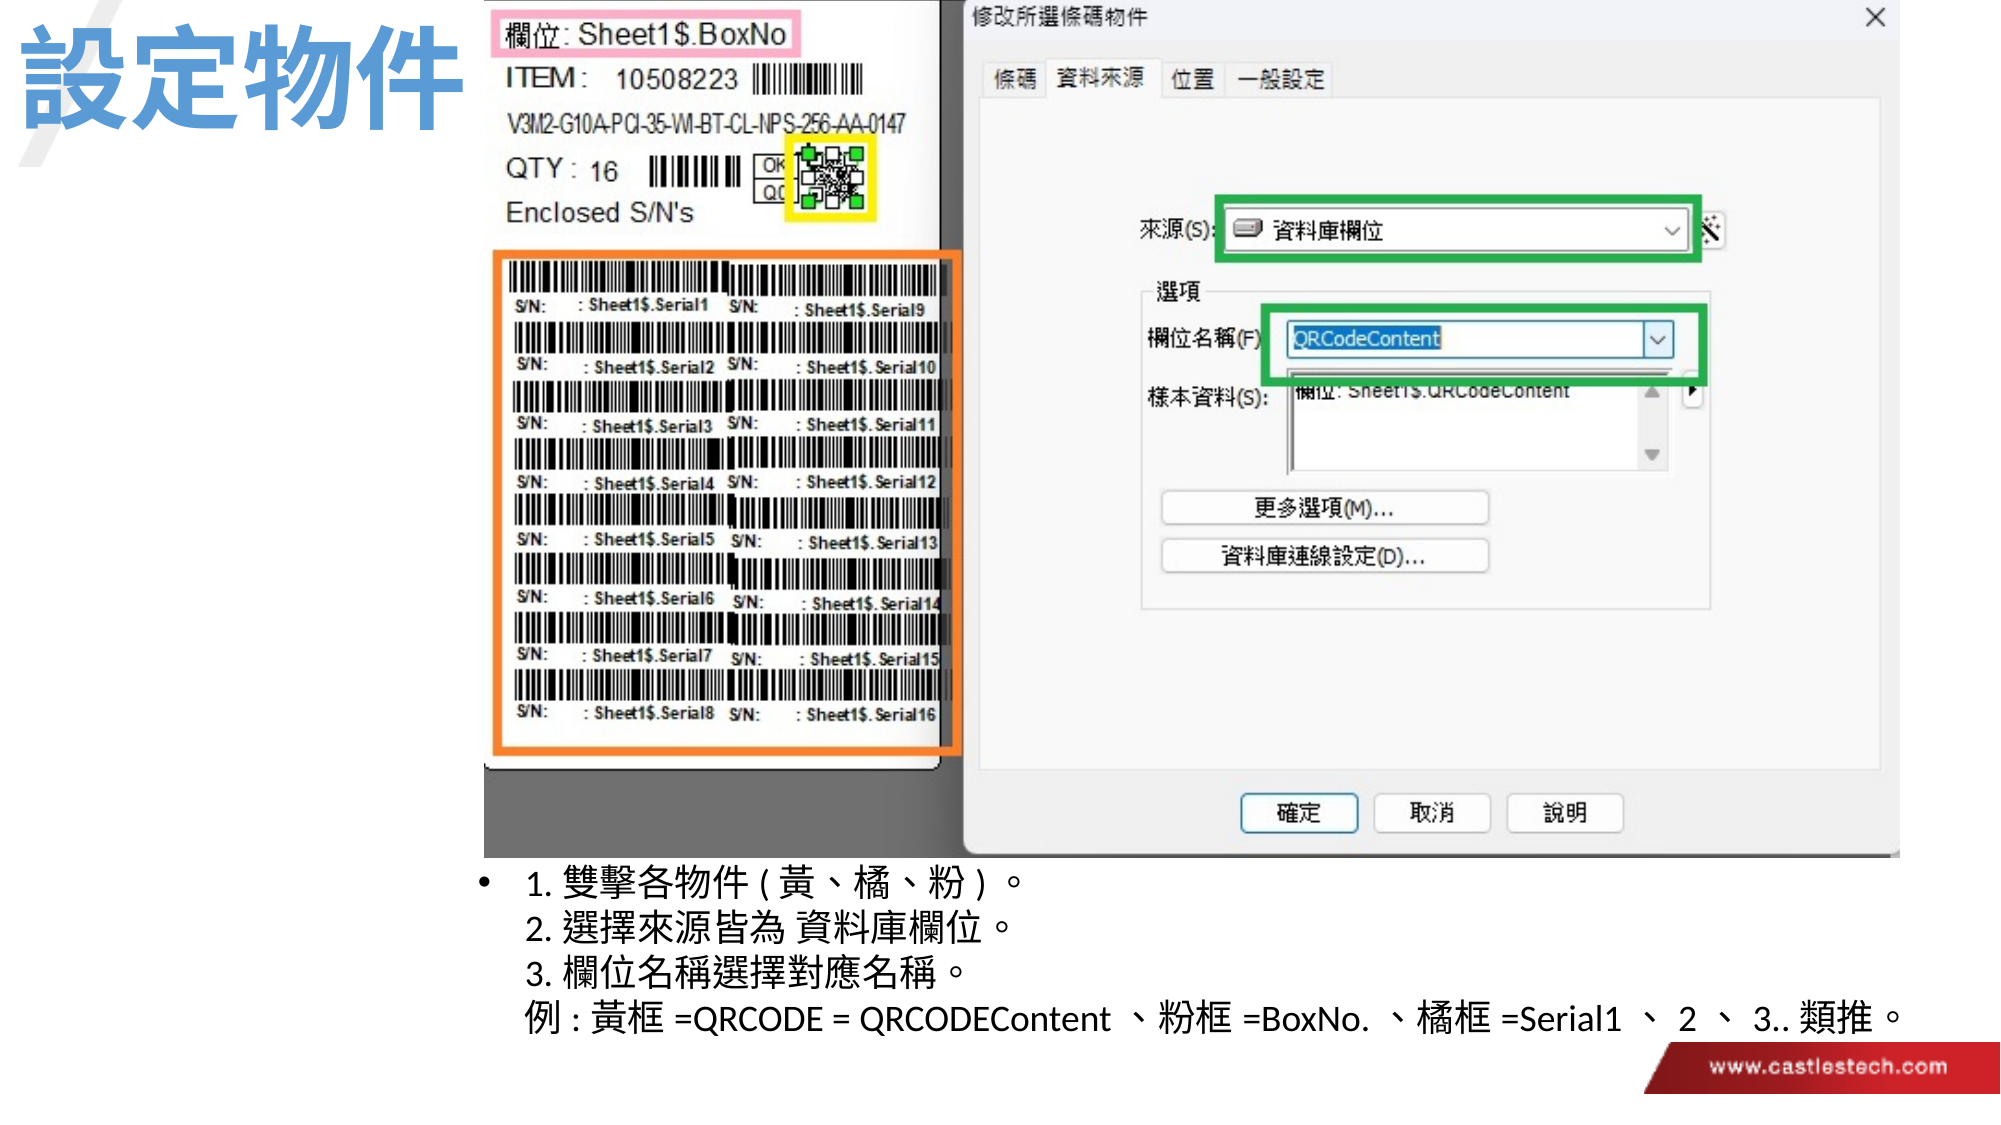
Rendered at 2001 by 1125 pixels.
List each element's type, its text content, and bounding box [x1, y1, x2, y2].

text_box 設定物件 [2, 0, 483, 150]
text_box 1.雙擊各物件(黃、橘、粉)。 2.選擇來源皆為 資料庫欄位。 3.欄位名稱選擇對應名稱。 例:黃框=QRCODE = QRCODEContent、粉框=BoxNo.、橘框=Serial1、2、3..類推。 [463, 851, 2000, 1092]
picture [484, 0, 1900, 858]
picture [1644, 1042, 2001, 1094]
